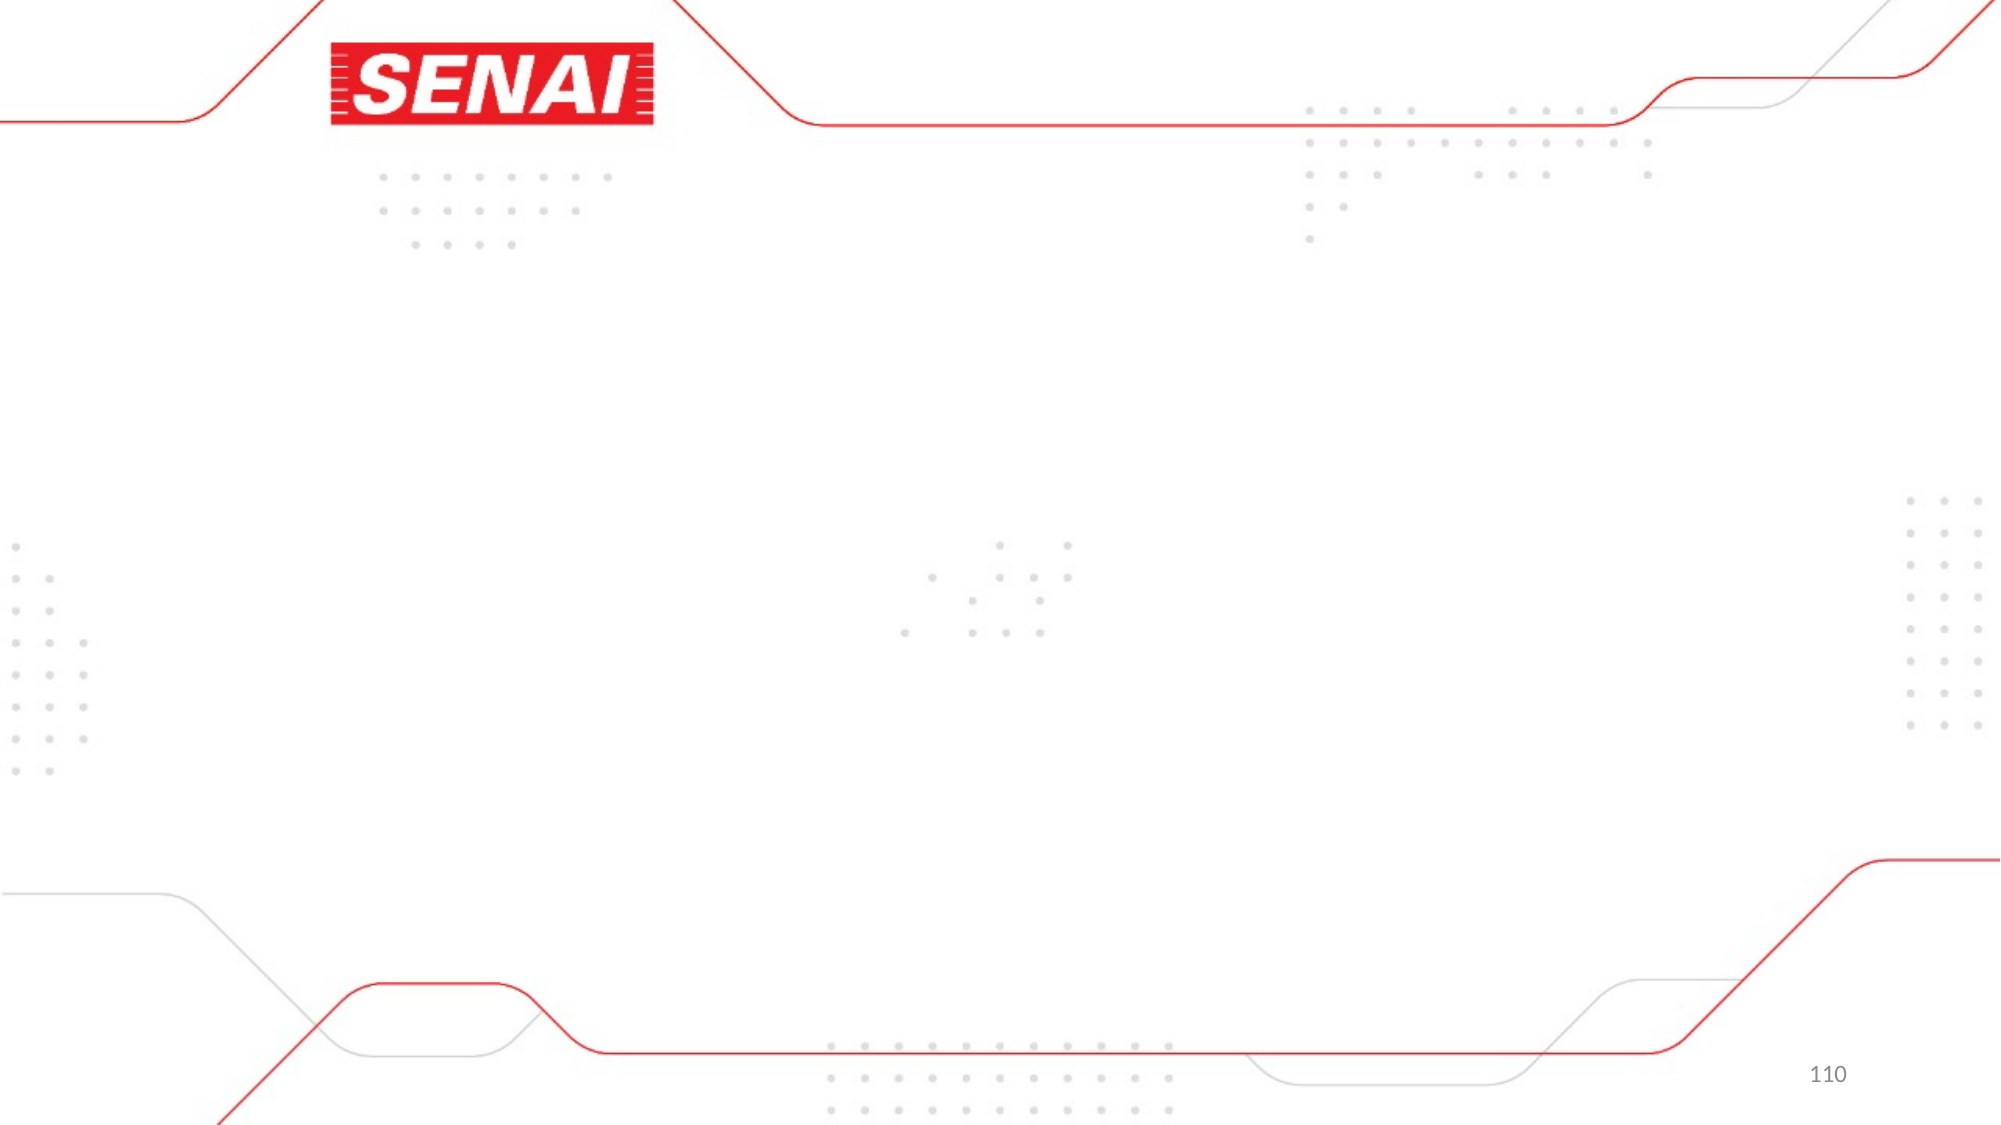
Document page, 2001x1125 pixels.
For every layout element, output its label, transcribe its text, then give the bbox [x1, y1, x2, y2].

slide_number 110 [1412, 1042, 1863, 1103]
picture [0, 0, 2001, 1125]
